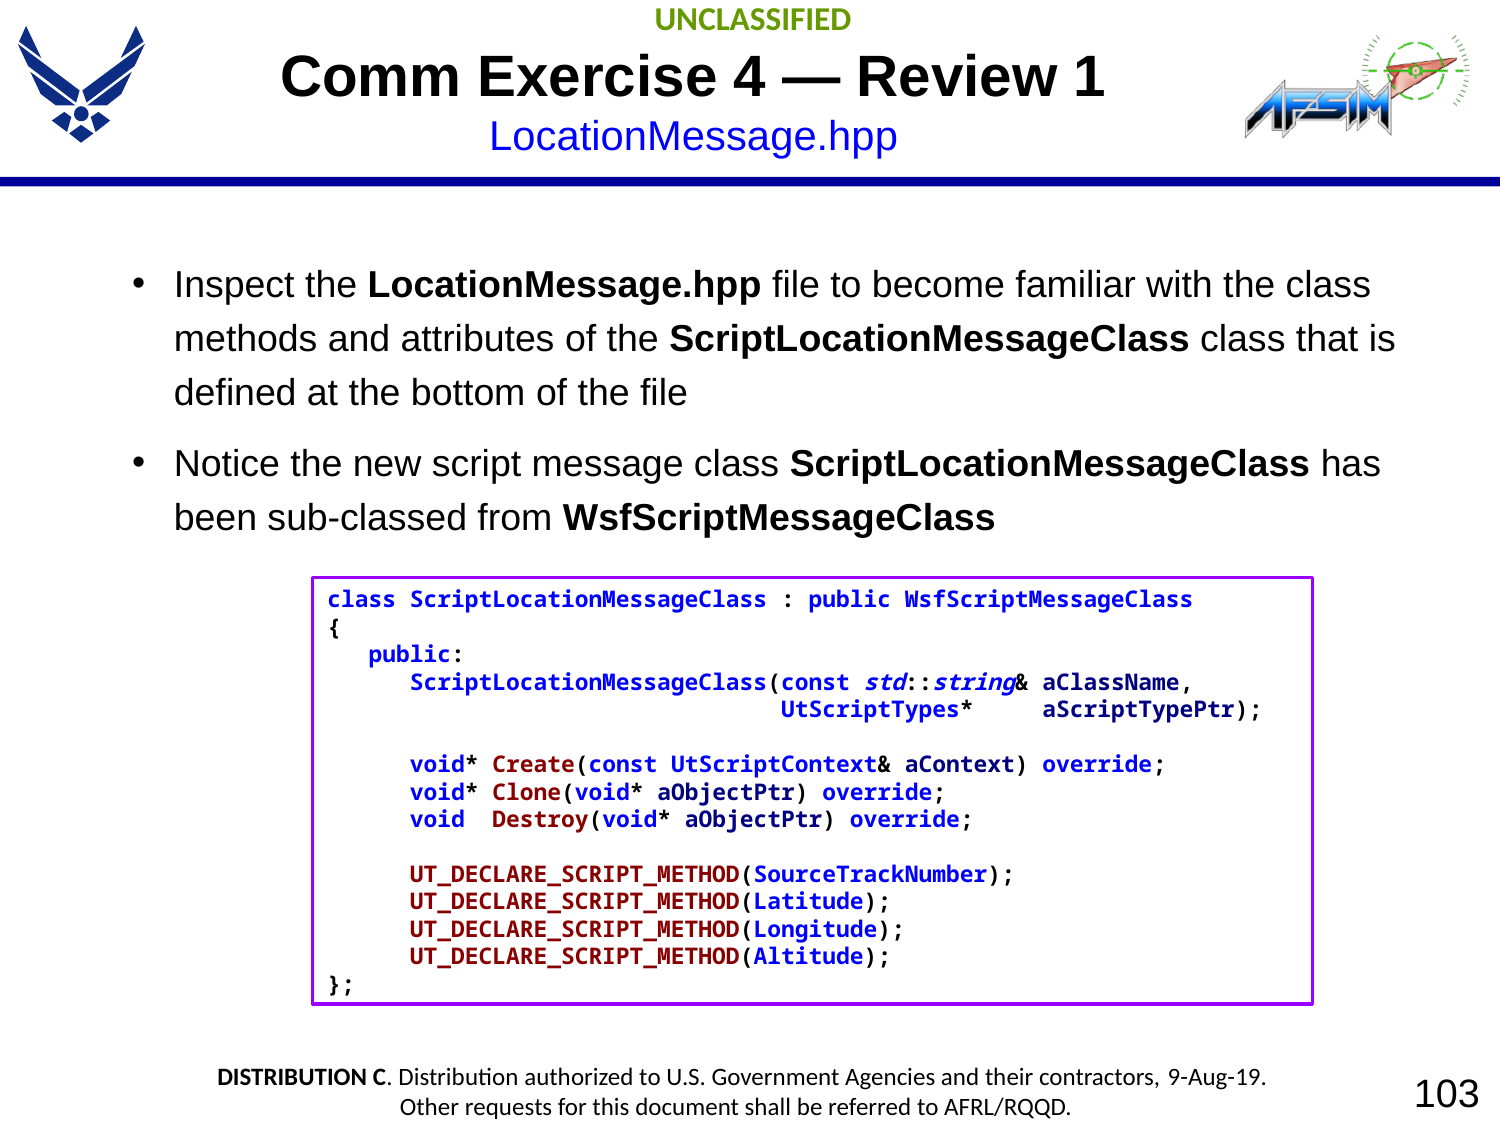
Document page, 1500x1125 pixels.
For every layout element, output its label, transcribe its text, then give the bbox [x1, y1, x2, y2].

title Comm Exercise 4 — Review 1 LocationMessage.hpp [150, 4, 1238, 193]
picture [1238, 22, 1483, 147]
list Inspect the LocationMessage.hpp file to become familiar with the class methods and attributes of the ScriptLocationMessageClass class that is defined at the bottom of the file Notice the new script message class ScriptLocationMessageClass has been sub-classed from WsfScriptMessageClass [75, 241, 1425, 984]
text_box class ScriptLocationMessageClass : public WsfScriptMessageClass { public: ScriptLocationMessageClass(const std::string& aClassName, UtScriptTypes* aScriptTypePtr); void* Create(const UtScriptContext& aContext) override; void* Clone(void* aObjectPtr) override; void Destroy(void* aObjectPtr) override; UT_DECLARE_SCRIPT_METHOD(SourceTrackNumber); UT_DECLARE_SCRIPT_METHOD(Latitude); UT_DECLARE_SCRIPT_METHOD(Longitude); UT_DECLARE_SCRIPT_METHOD(Altitude); }; [312, 577, 1313, 1004]
